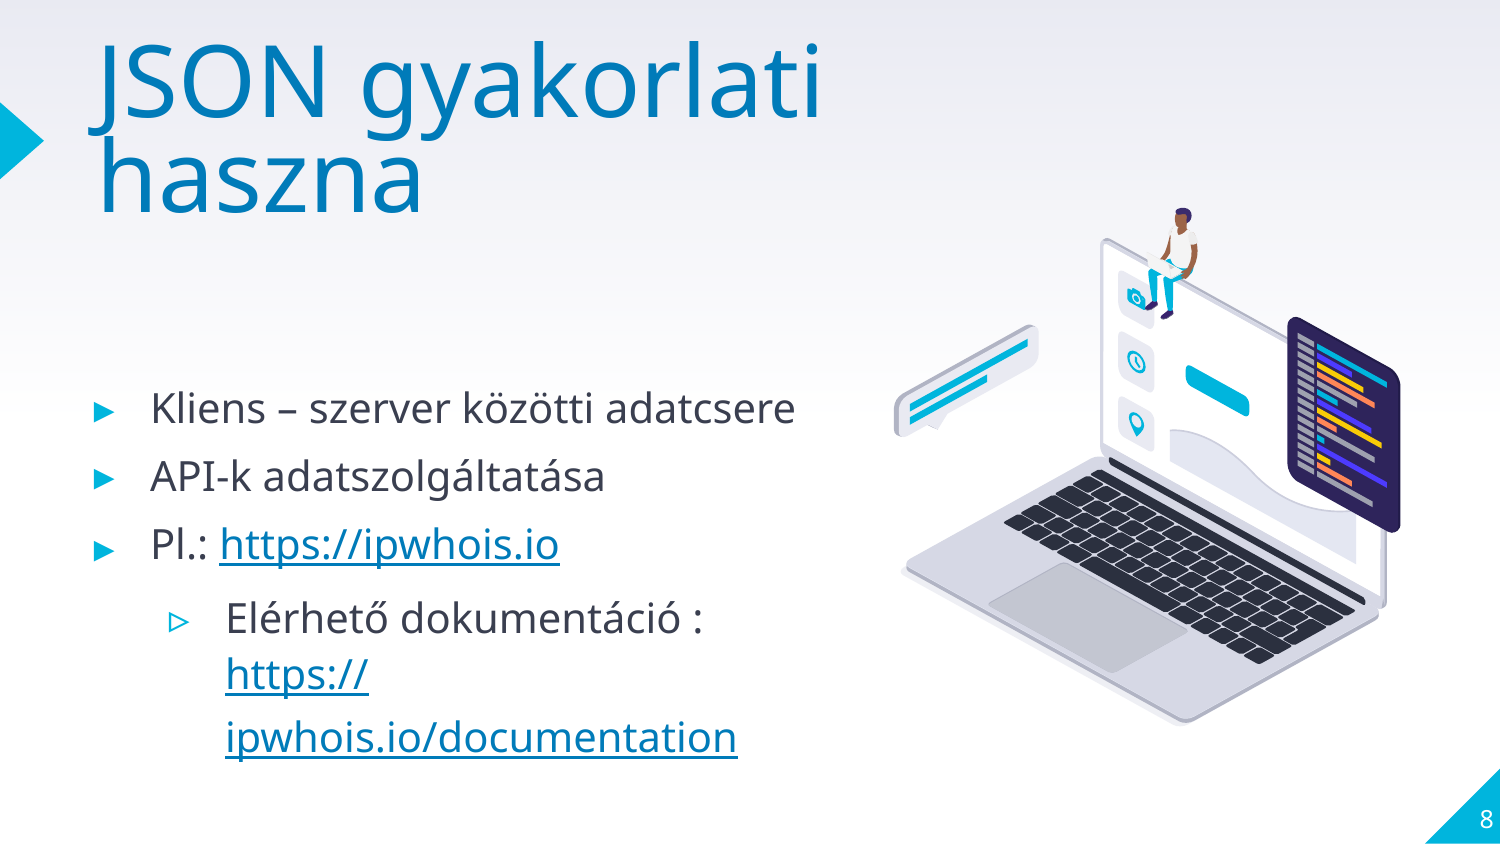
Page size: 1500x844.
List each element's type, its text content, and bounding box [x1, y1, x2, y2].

title JSON gyakorlati haszna [96, 40, 1023, 378]
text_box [893, 207, 1401, 727]
slide_number 8 [1418, 760, 1494, 838]
list Kliens – szerver közötti adatcsere API-k adatszolgáltatása Pl.: https://ipwhois.io Elérhető dokumentáció : https://ipwhois.io/documentation [75, 377, 872, 780]
